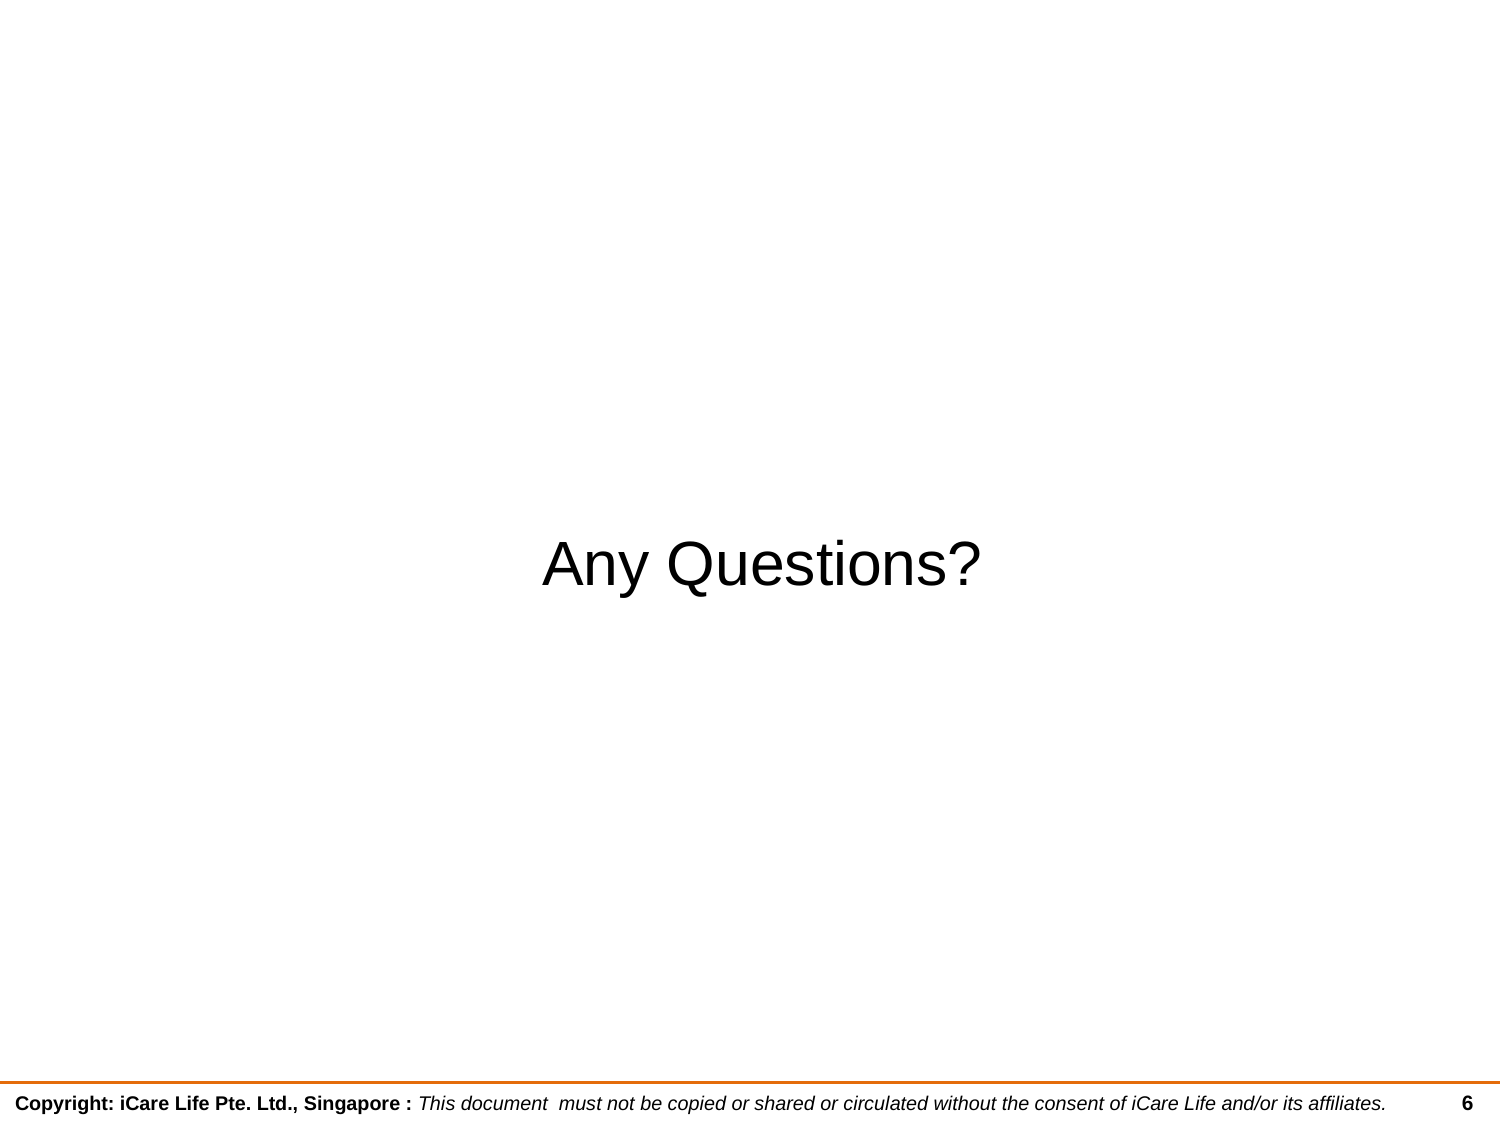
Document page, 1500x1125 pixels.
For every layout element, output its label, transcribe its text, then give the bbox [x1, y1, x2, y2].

title Any Questions? [87, 466, 1438, 654]
text_box Copyright: iCare Life Pte. Ltd., Singapore : This document must not be copied or shared or circulated without the consent of iCare Life and/or its affiliates. [0, 1091, 1500, 1122]
